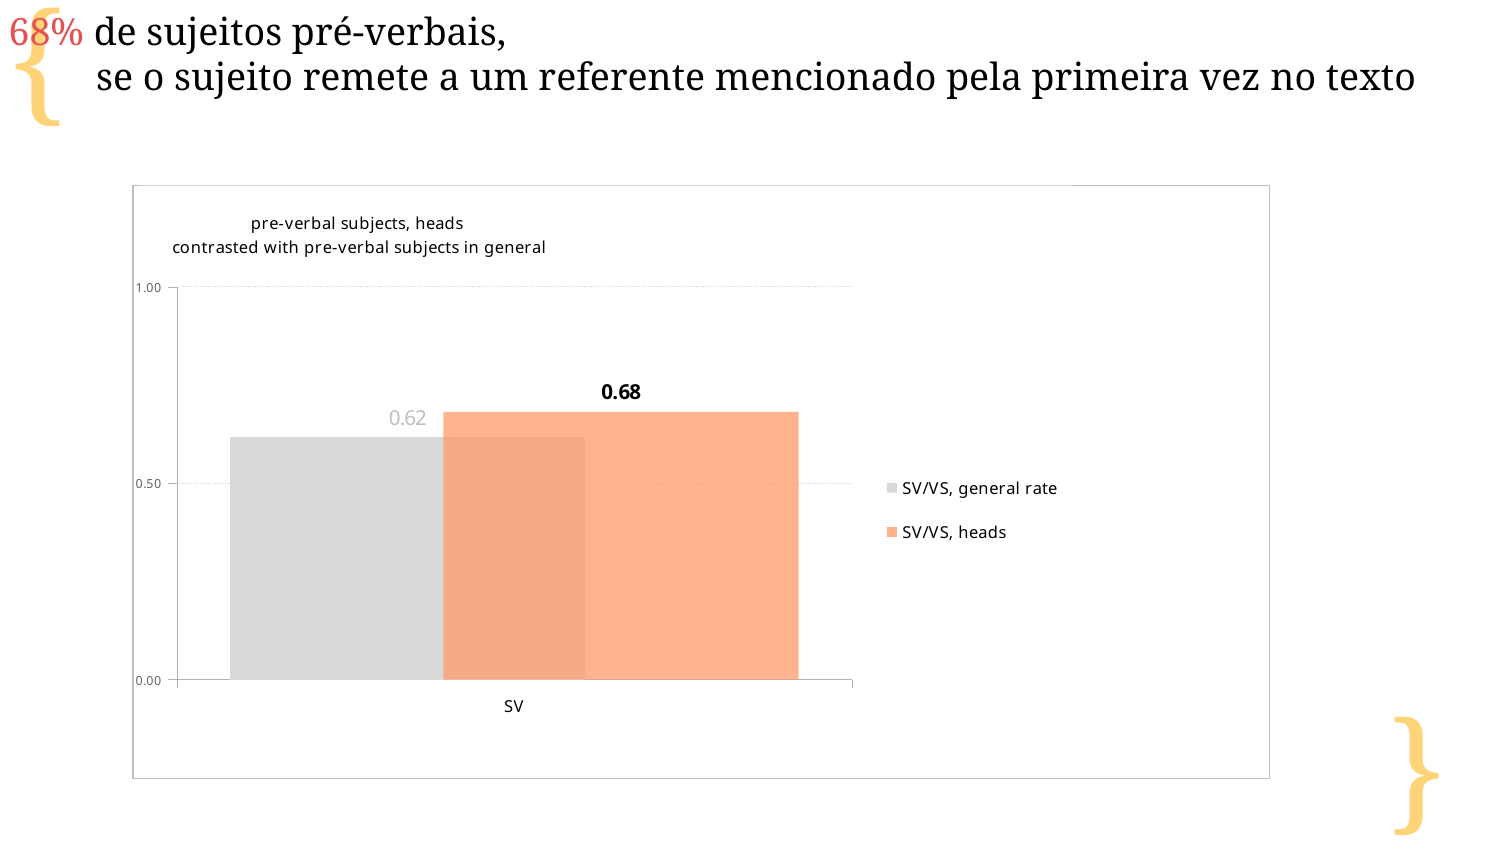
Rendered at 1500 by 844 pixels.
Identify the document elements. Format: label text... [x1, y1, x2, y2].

text_box 68% de sujeitos pré-verbais, se o sujeito remete a um referente mencionado pela primeira vez no texto [0, 0, 1433, 106]
text_box [131, 184, 1272, 781]
chart [135, 185, 1072, 718]
